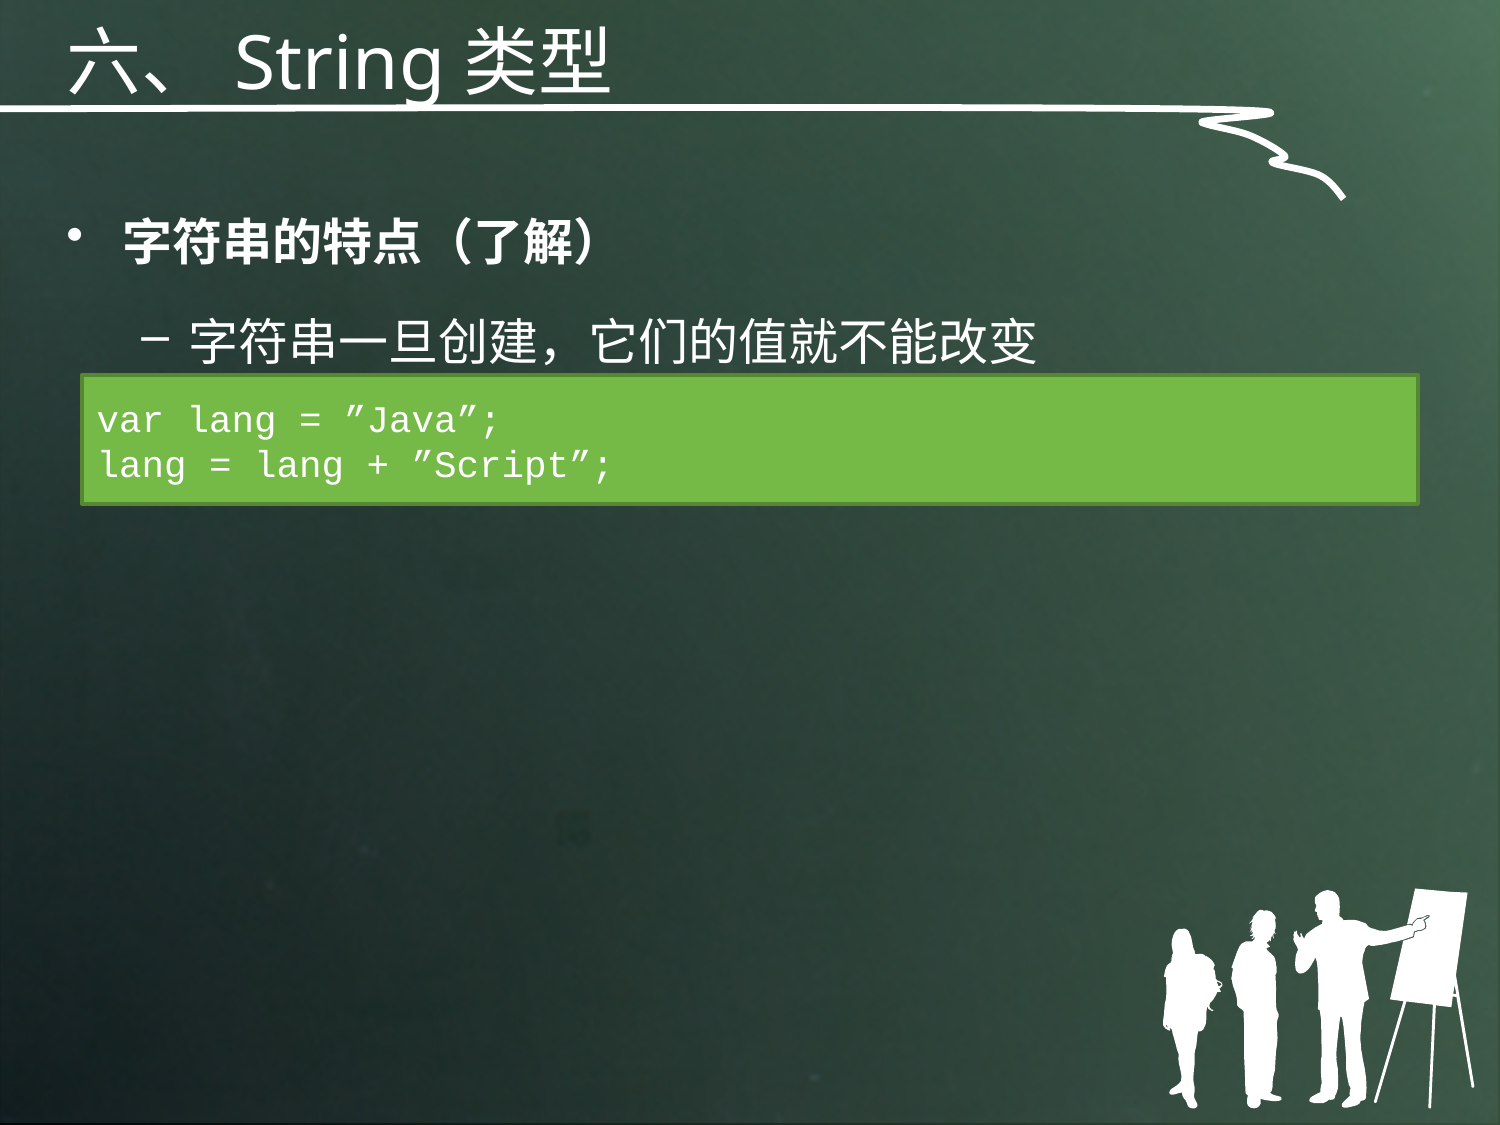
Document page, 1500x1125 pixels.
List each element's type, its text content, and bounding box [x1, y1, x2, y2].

title 六、String类型 [51, 23, 1365, 96]
picture [0, 0, 1500, 1125]
list 字符串的特点（了解） 字符串一旦创建，它们的值就不能改变 [51, 172, 1454, 1006]
text_box [0, 107, 1311, 172]
text_box var lang = ”Java”; lang = lang + ”Script”; [80, 373, 1420, 506]
